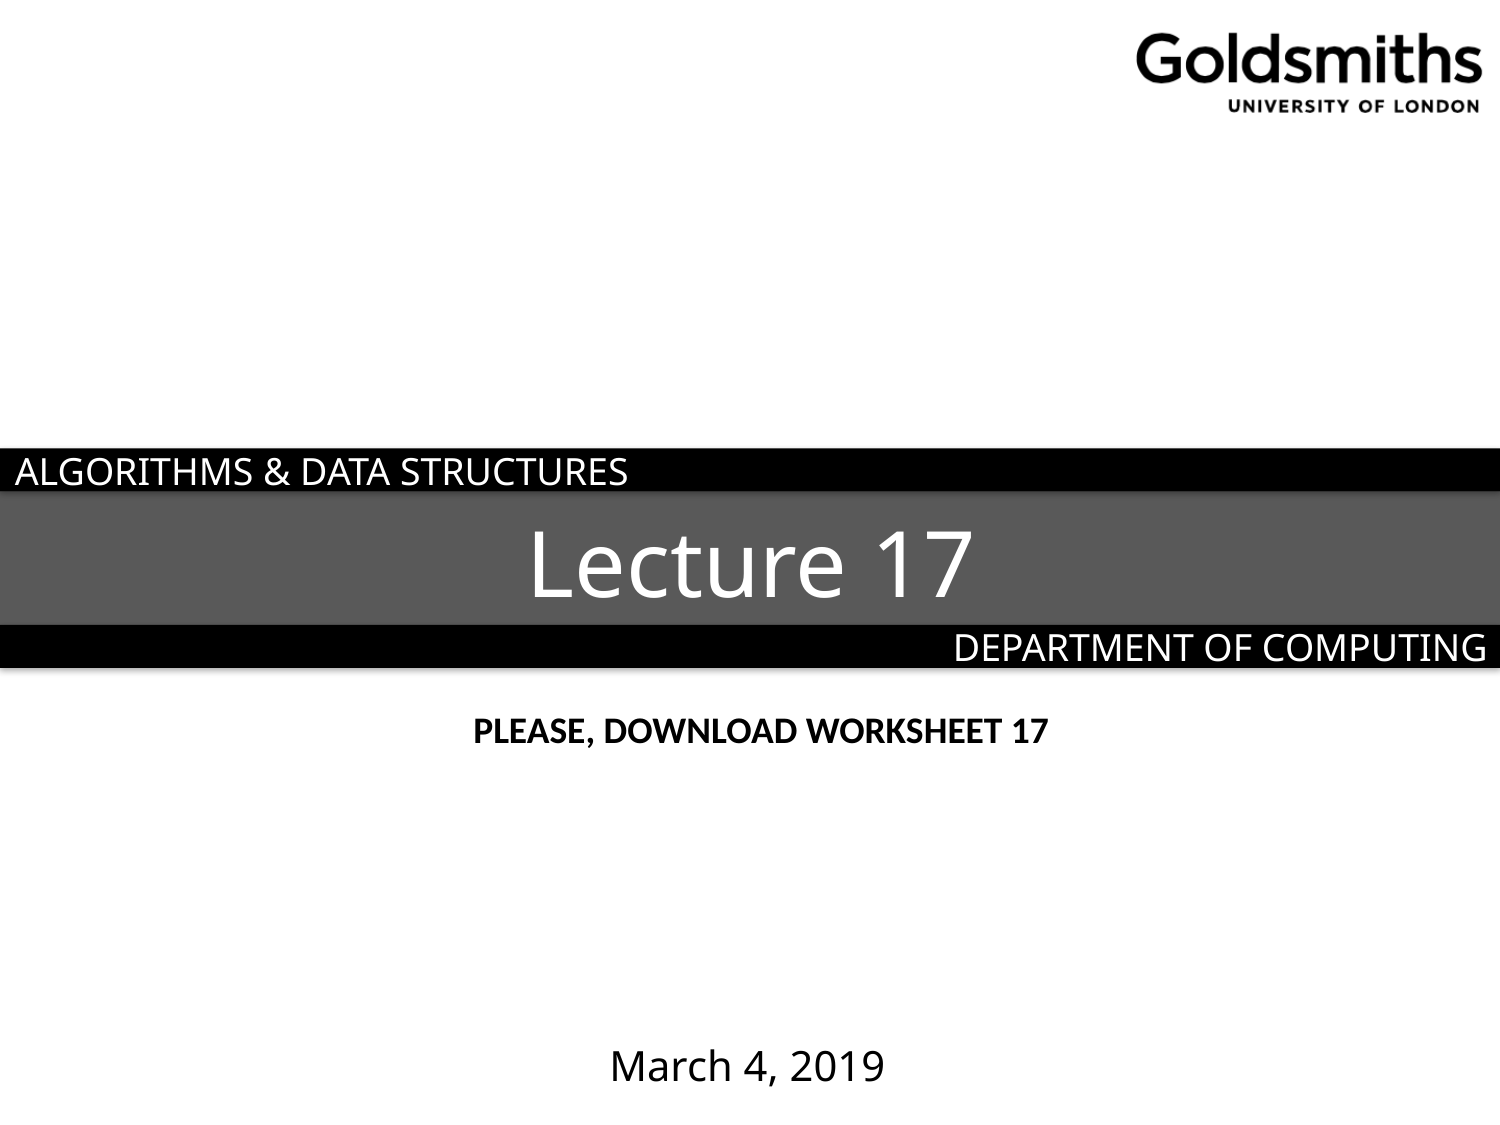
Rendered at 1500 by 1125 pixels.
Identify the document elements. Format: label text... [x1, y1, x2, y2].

text_box March 4, 2019 [594, 1032, 901, 1098]
text_box ALGORITHMS & DATA STRUCTURES [0, 448, 1500, 492]
text_box PLEASE, DOWNLOAD WORKSHEET 17 [458, 699, 1065, 759]
title Lecture 17 [0, 499, 1500, 623]
picture [1110, 0, 1500, 134]
text_box DEPARTMENT OF COMPUTING [0, 624, 1500, 669]
